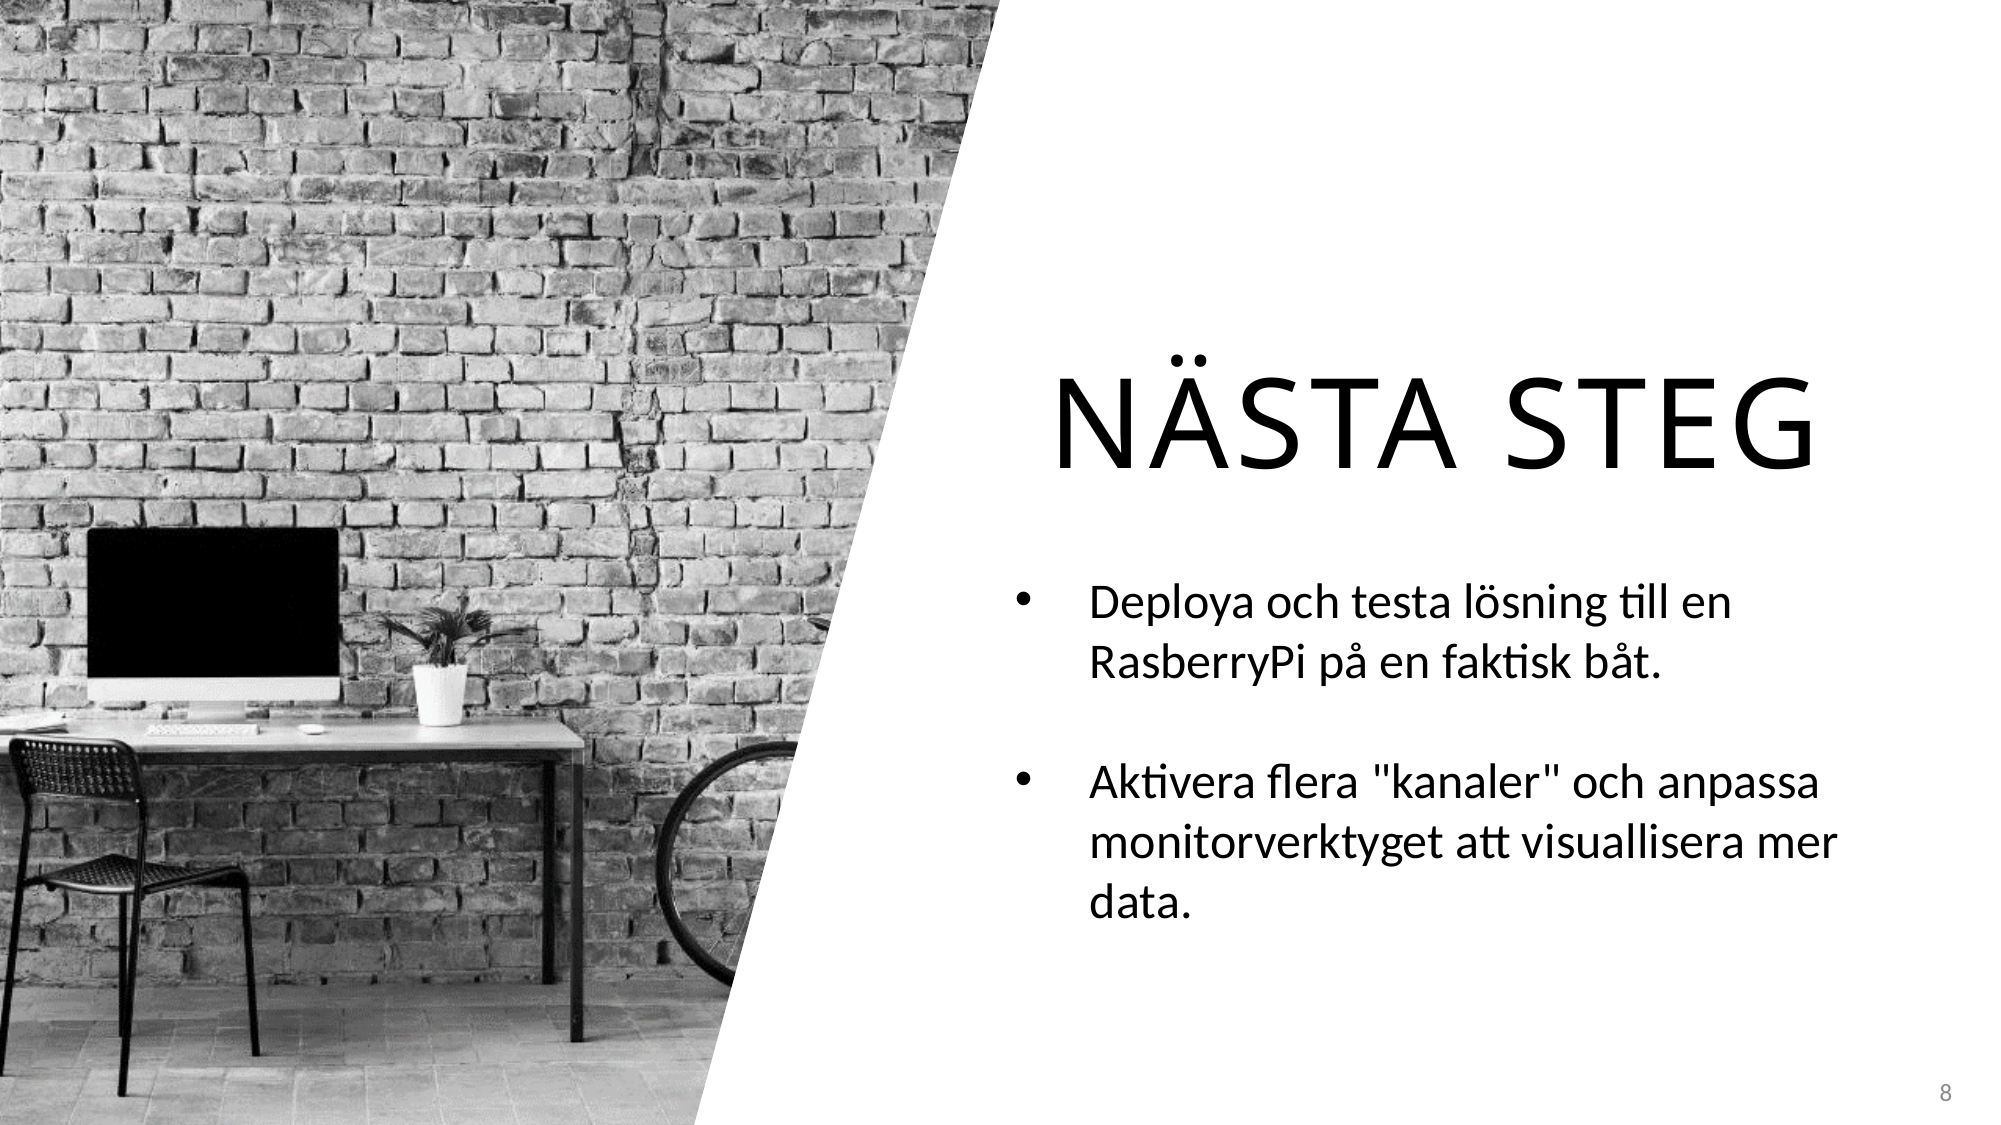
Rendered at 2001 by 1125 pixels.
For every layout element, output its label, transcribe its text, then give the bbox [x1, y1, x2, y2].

title Nästa steg [1033, 333, 1895, 502]
slide_number 8 [1894, 1061, 1968, 1121]
picture [0, 0, 1000, 1125]
text_box Deploya och testa lösning till en RasberryPi på en faktisk båt. Aktivera flera "kanaler" och anpassa monitorverktyget att visuallisera mer data. [1000, 585, 1880, 911]
